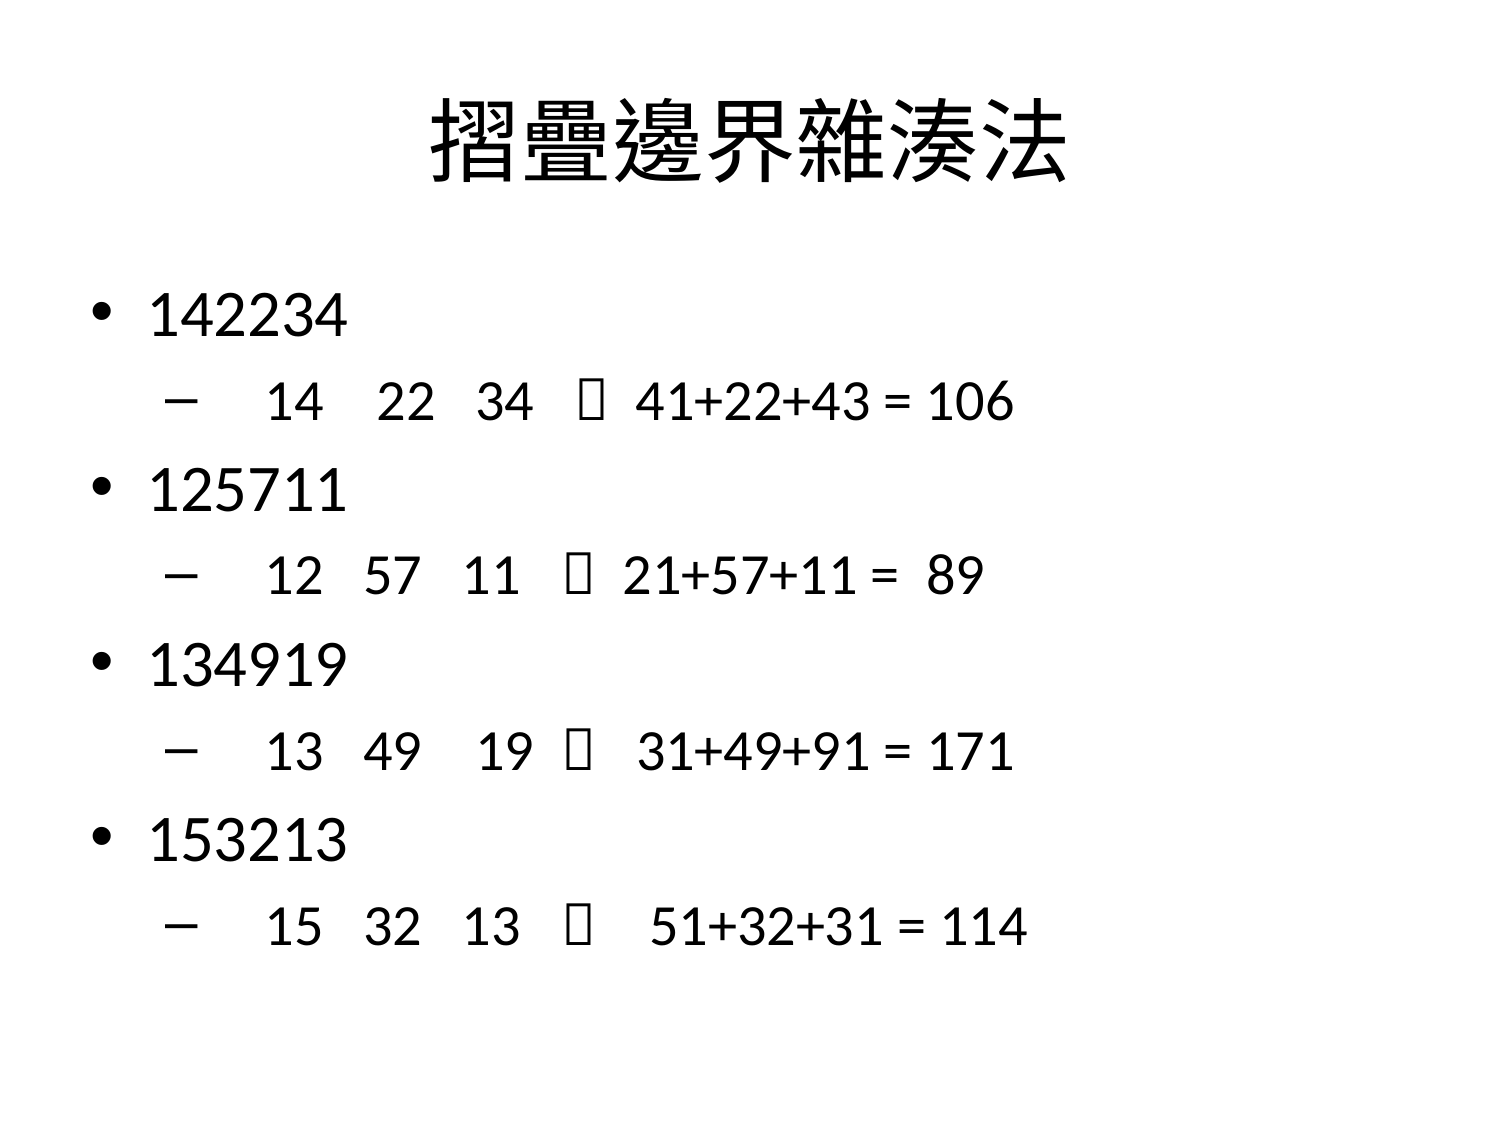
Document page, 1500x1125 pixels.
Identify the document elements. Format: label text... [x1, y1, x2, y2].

list 142234 14 22 34  41+22+43 = 106 125711 12 57 11  21+57+11 = 89 134919 13 49 19  31+49+91 = 171 153213 15 32 13  51+32+31 = 114 [75, 262, 1425, 1005]
title 摺疊邊界雜湊法 [75, 45, 1425, 233]
